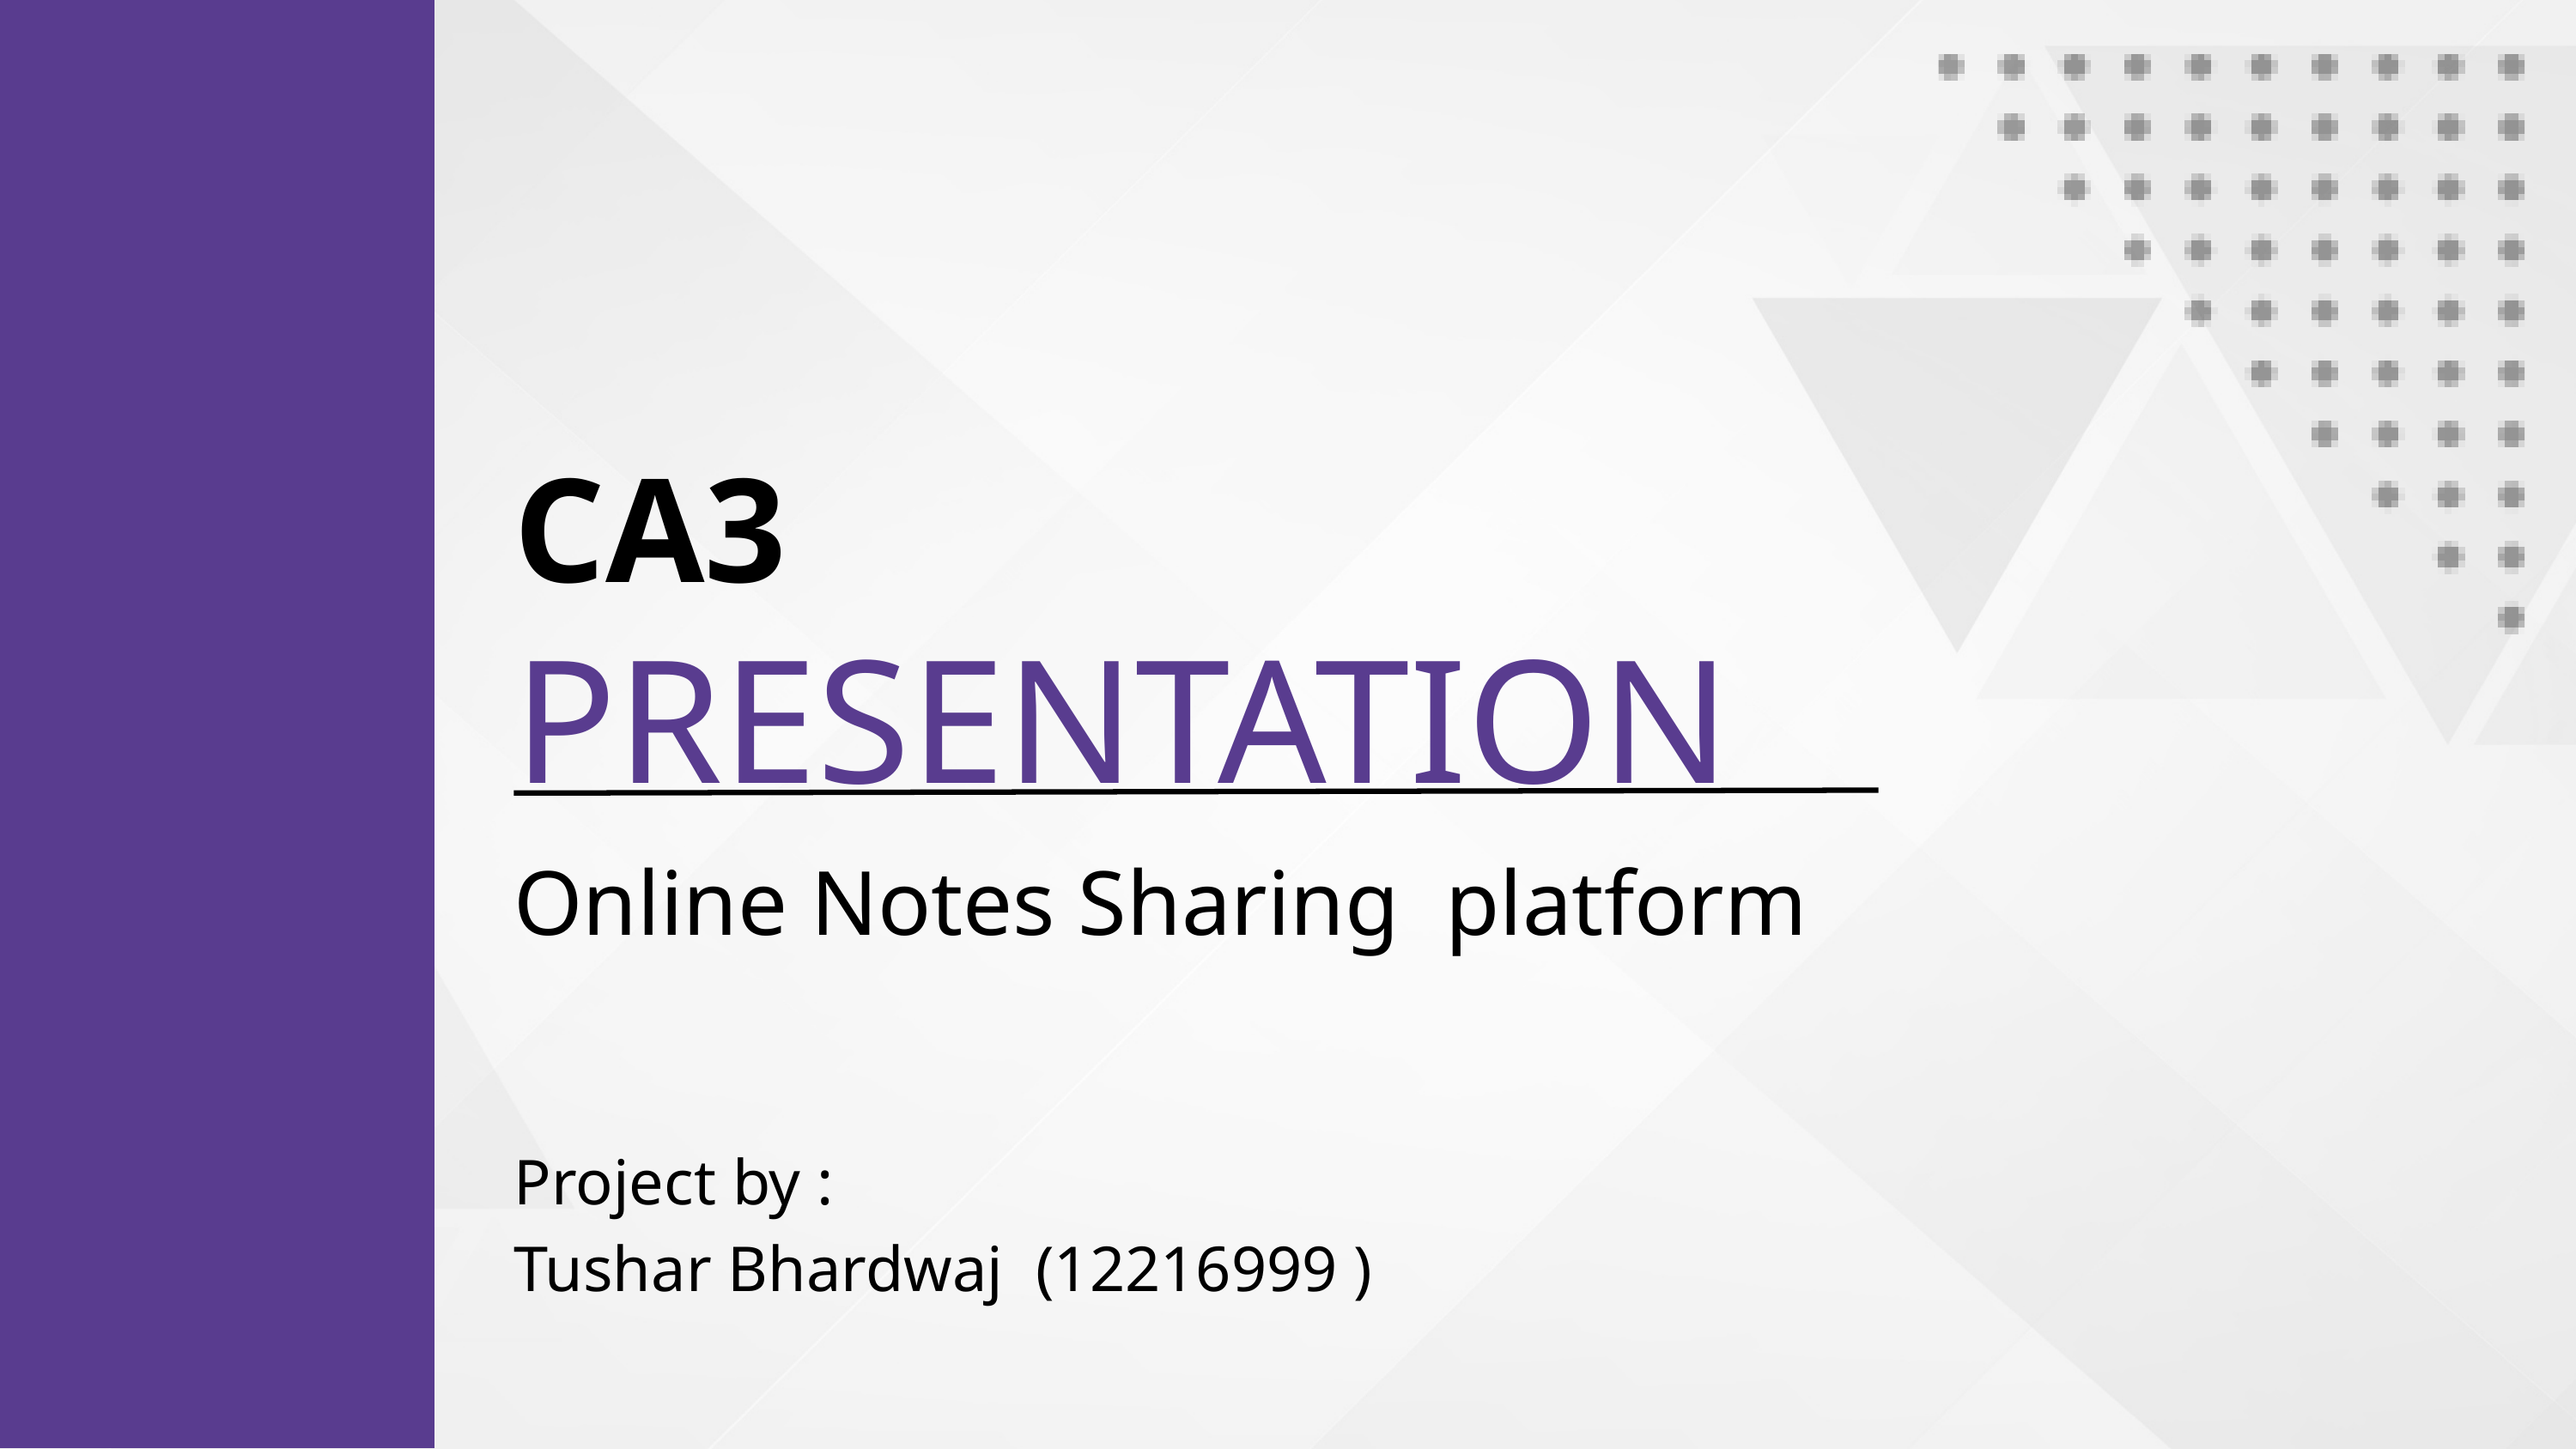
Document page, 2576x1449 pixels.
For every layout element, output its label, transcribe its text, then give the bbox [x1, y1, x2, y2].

text_box [436, 0, 2576, 1449]
text_box PRESENTATION [513, 578, 2063, 817]
text_box Online Notes Sharing platform [513, 828, 1879, 954]
text_box Project by : Tushar Bhardwaj (12216999 ) [513, 1130, 1394, 1304]
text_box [0, 0, 435, 1449]
text_box CA3 [513, 409, 1531, 578]
text_box [1938, 54, 2525, 634]
